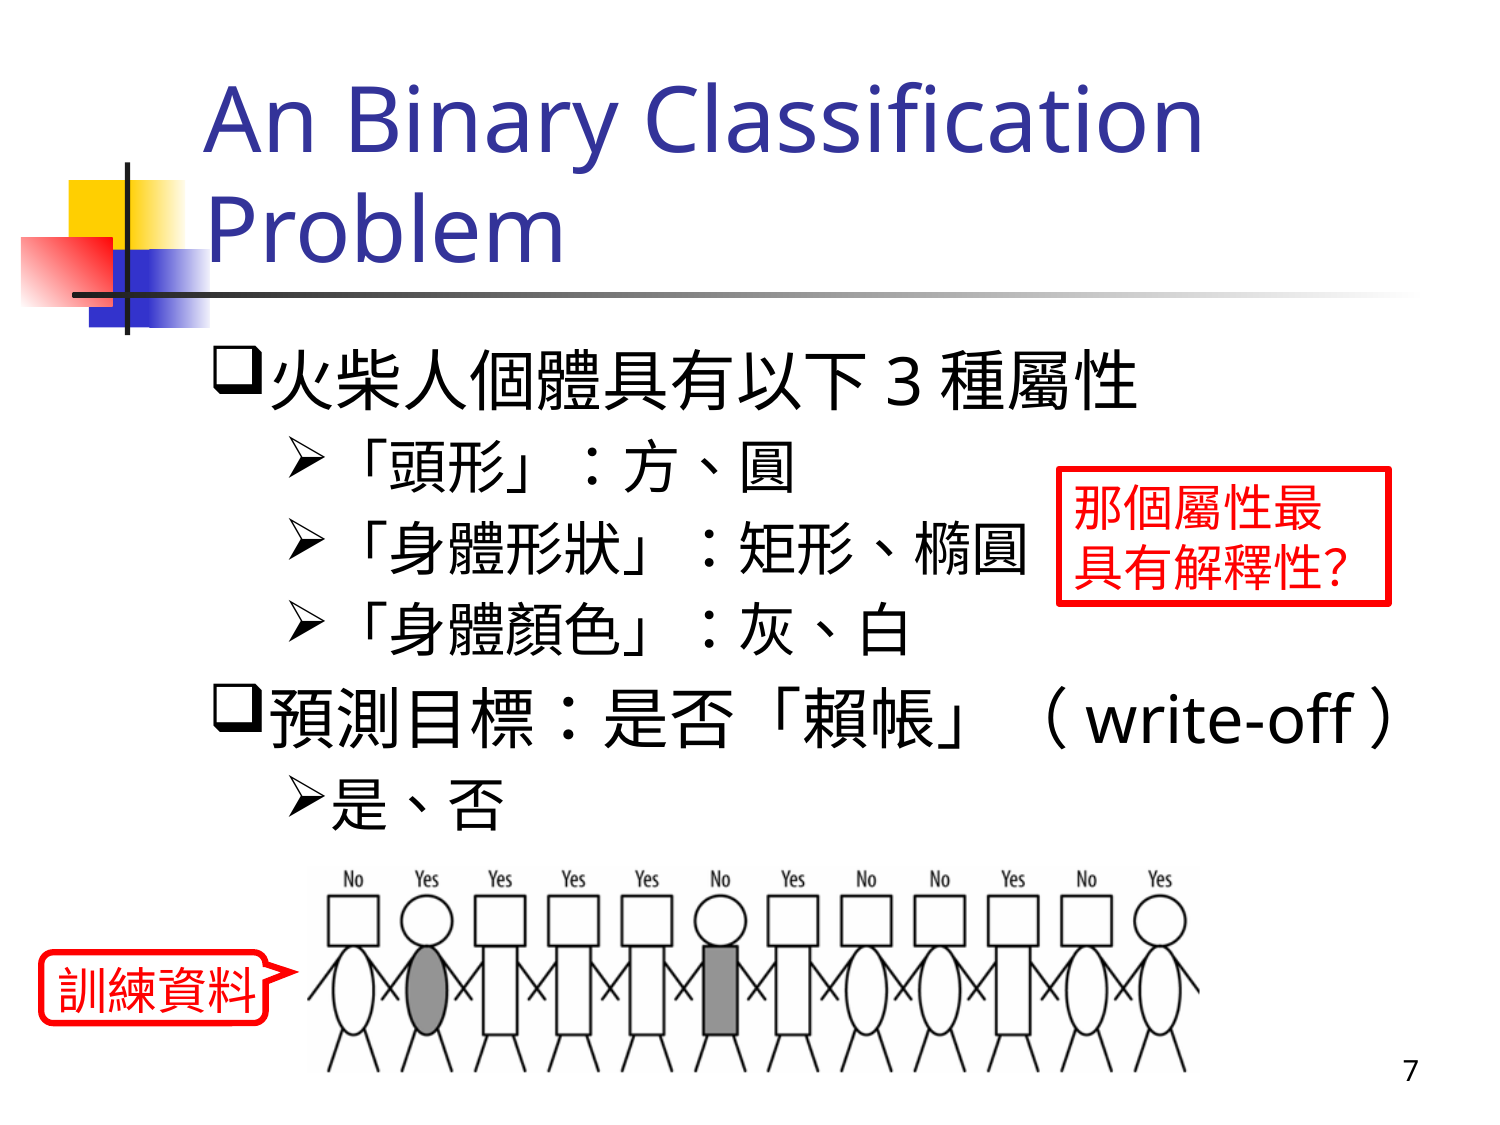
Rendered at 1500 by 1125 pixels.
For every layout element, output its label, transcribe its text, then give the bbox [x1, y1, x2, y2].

title An Binary Classification Problem [188, 101, 1468, 289]
text_box [273, 966, 291, 979]
slide_number 7 [1387, 1025, 1475, 1100]
text_box 那個屬性最 具有解釋性？ [1058, 468, 1389, 604]
list 火柴人個體具有以下3種屬性 「頭形」：方、圓 「身體形狀」：矩形、橢圓 「身體顏色」：灰、白 預測目標：是否「賴帳」（write-off） 是、否 [193, 331, 1469, 1006]
text_box 訓練資料 [42, 952, 273, 1027]
picture [306, 860, 1220, 1086]
